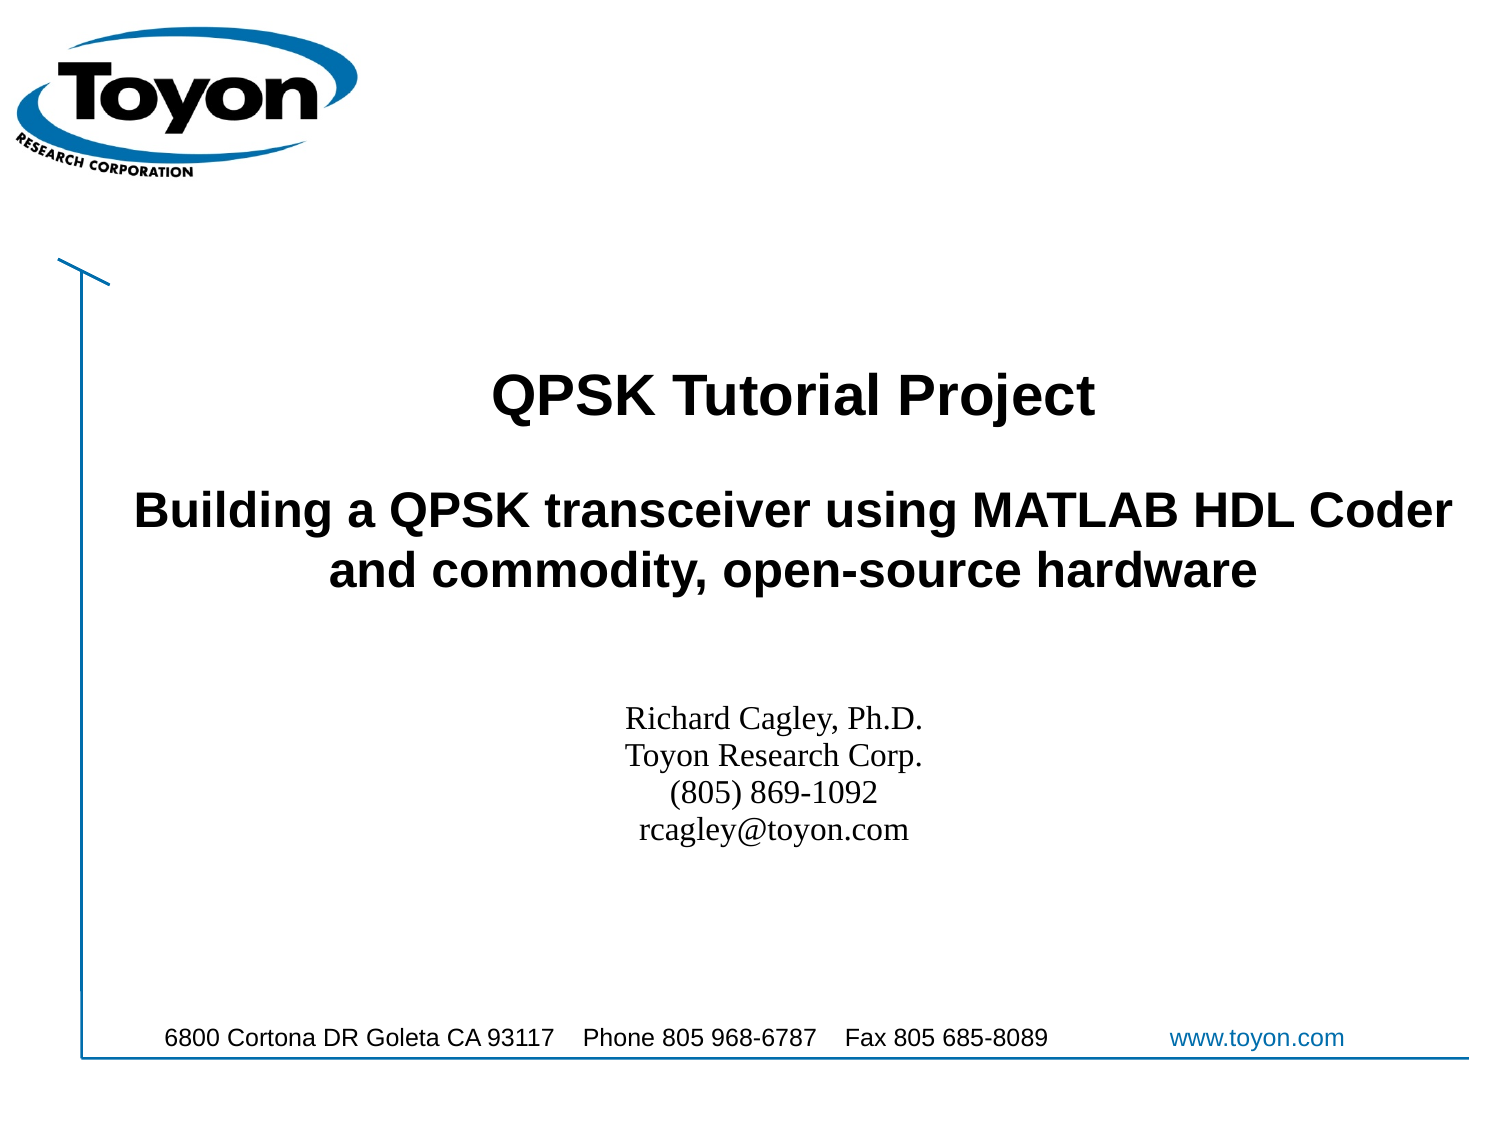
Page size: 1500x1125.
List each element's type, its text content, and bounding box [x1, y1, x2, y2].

text_box QPSK Tutorial Project Building a QPSK transceiver using MATLAB HDL Coder and commodity, open-source hardware [112, 349, 1475, 738]
table_header Richard Cagley, Ph.D. Toyon Research Corp. (805) 869-1092 rcagley@toyon.com [525, 700, 1024, 860]
picture [0, 0, 363, 218]
